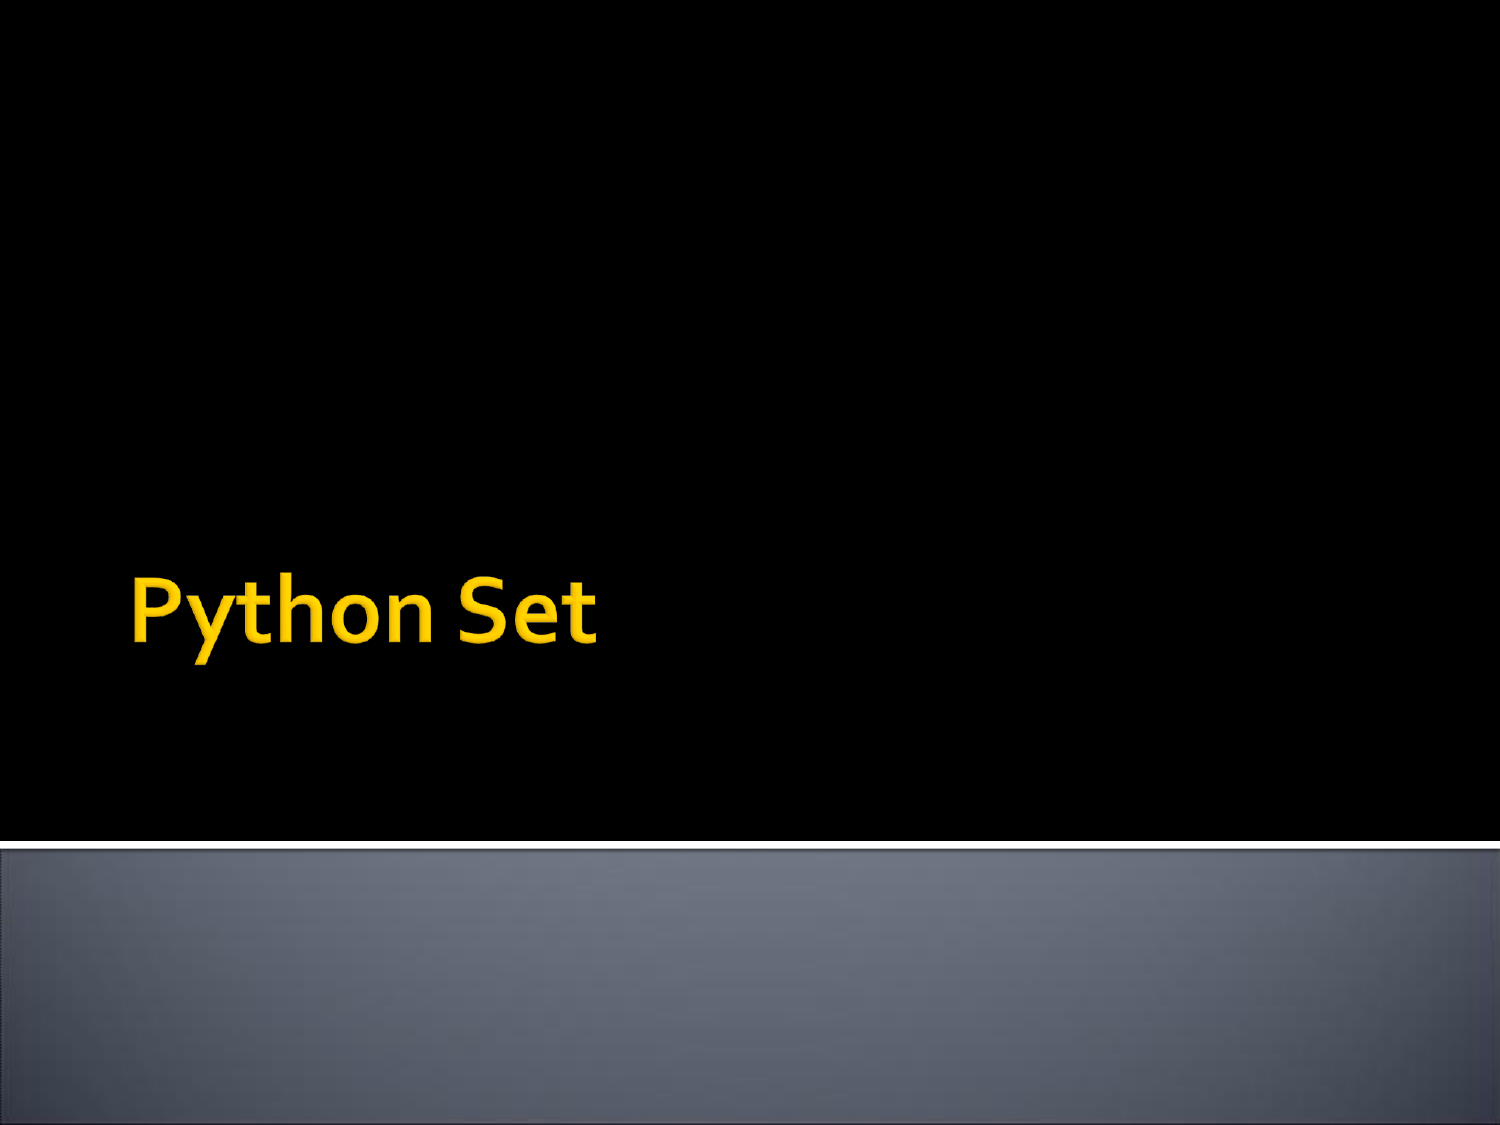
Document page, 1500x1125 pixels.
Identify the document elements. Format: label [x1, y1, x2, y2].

text_box [0, 0, 1500, 1125]
